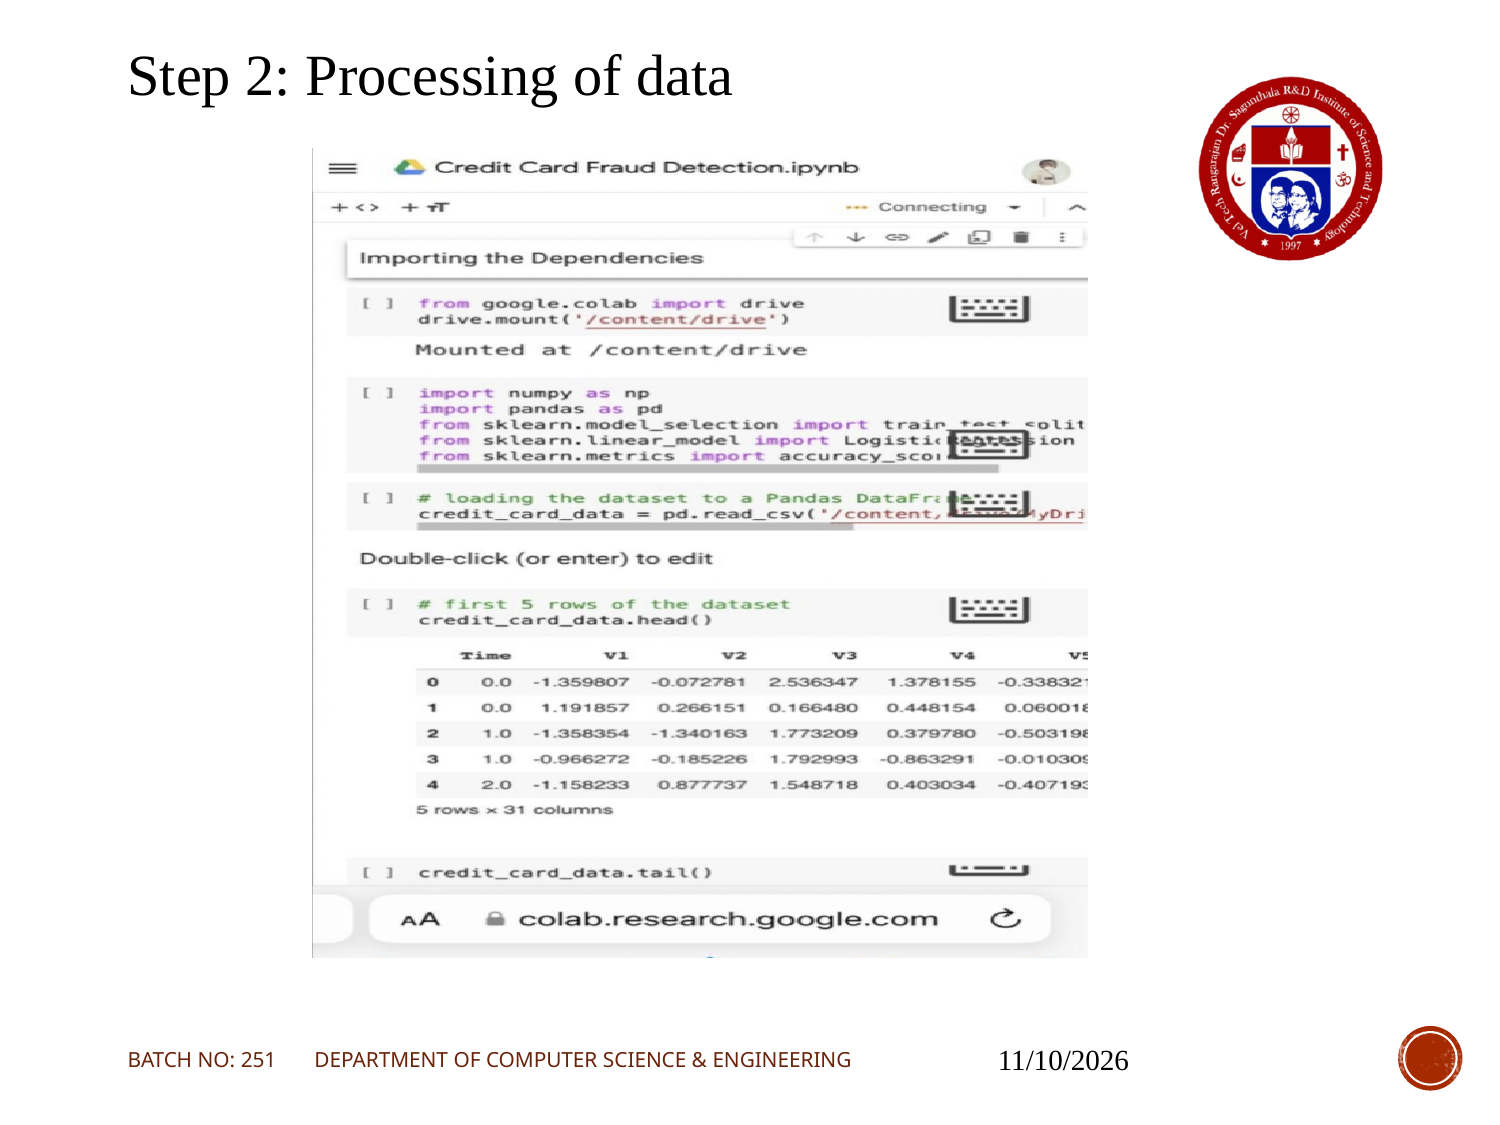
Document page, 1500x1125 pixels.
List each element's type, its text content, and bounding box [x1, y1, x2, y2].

footer BATCH NO: 251 DEPARTMENT OF COMPUTER SCIENCE & ENGINEERING [112, 1028, 891, 1089]
list Step 2: Processing of data [112, 37, 1387, 1013]
picture [312, 148, 1088, 958]
slide_number [982, 1028, 1386, 1089]
